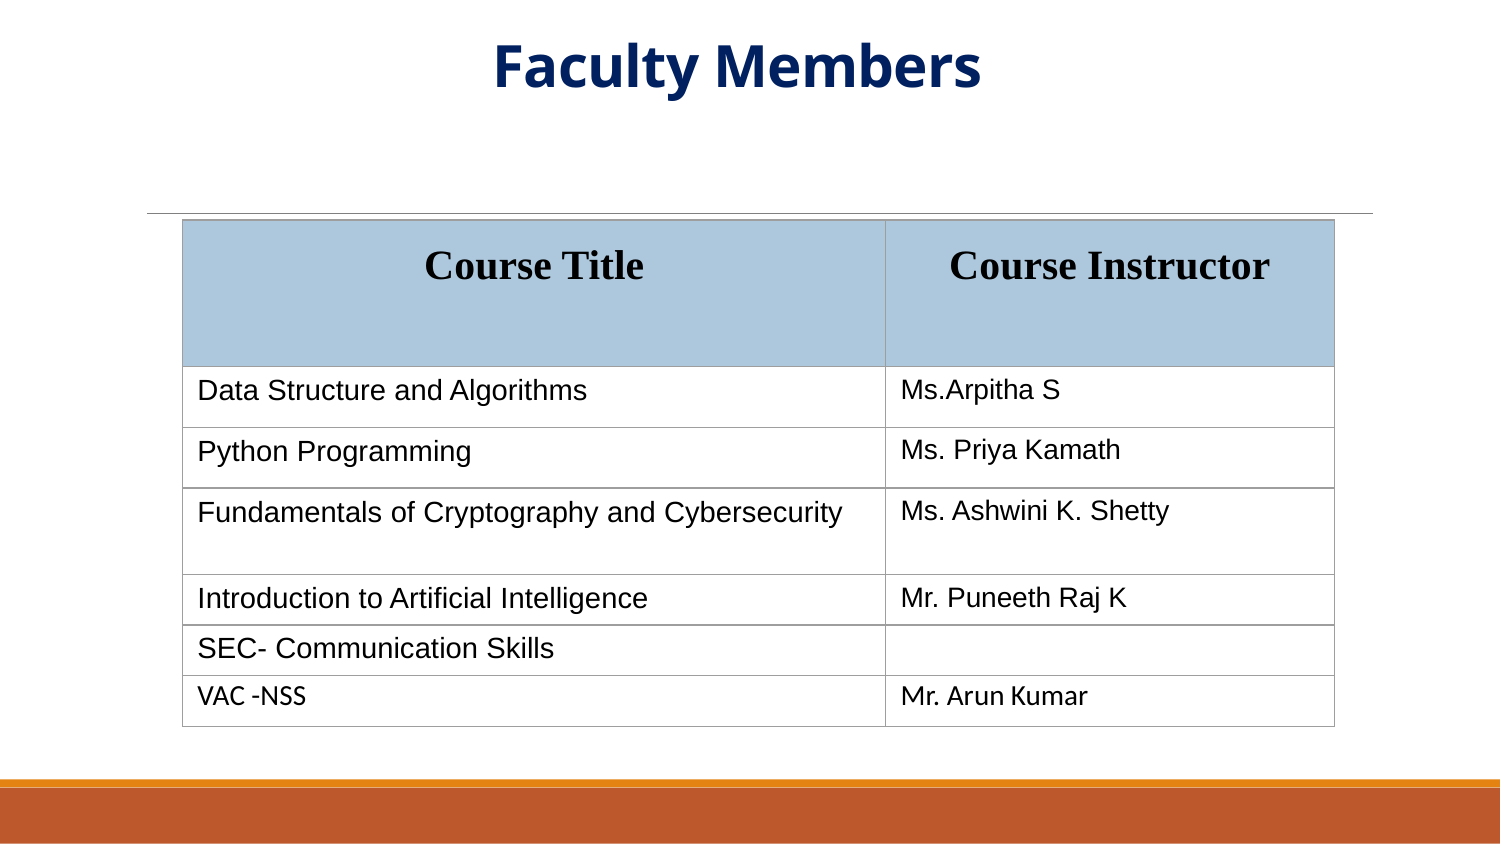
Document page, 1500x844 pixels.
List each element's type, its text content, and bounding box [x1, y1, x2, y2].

table_cell Data Structure and Algorithms [183, 367, 885, 427]
table_cell Mr. Arun Kumar [886, 676, 1334, 726]
table_cell Ms.Arpitha S [886, 367, 1334, 427]
table_cell Ms. Ashwini K. Shetty [886, 489, 1334, 574]
table_header Course Instructor [886, 221, 1334, 366]
table_cell VAC -NSS [183, 676, 885, 726]
table_cell [886, 626, 1334, 675]
table_header Course Title [183, 221, 885, 366]
table_cell Ms. Priya Kamath [886, 428, 1334, 487]
table_cell Introduction to Artificial Intelligence [183, 575, 885, 624]
title Faculty Members [38, 14, 1437, 104]
table_cell Mr. Puneeth Raj K [886, 575, 1334, 624]
table_cell Python Programming [183, 428, 885, 487]
table_cell Fundamentals of Cryptography and Cybersecurity [183, 489, 885, 574]
table_cell SEC- Communication Skills [183, 626, 885, 675]
